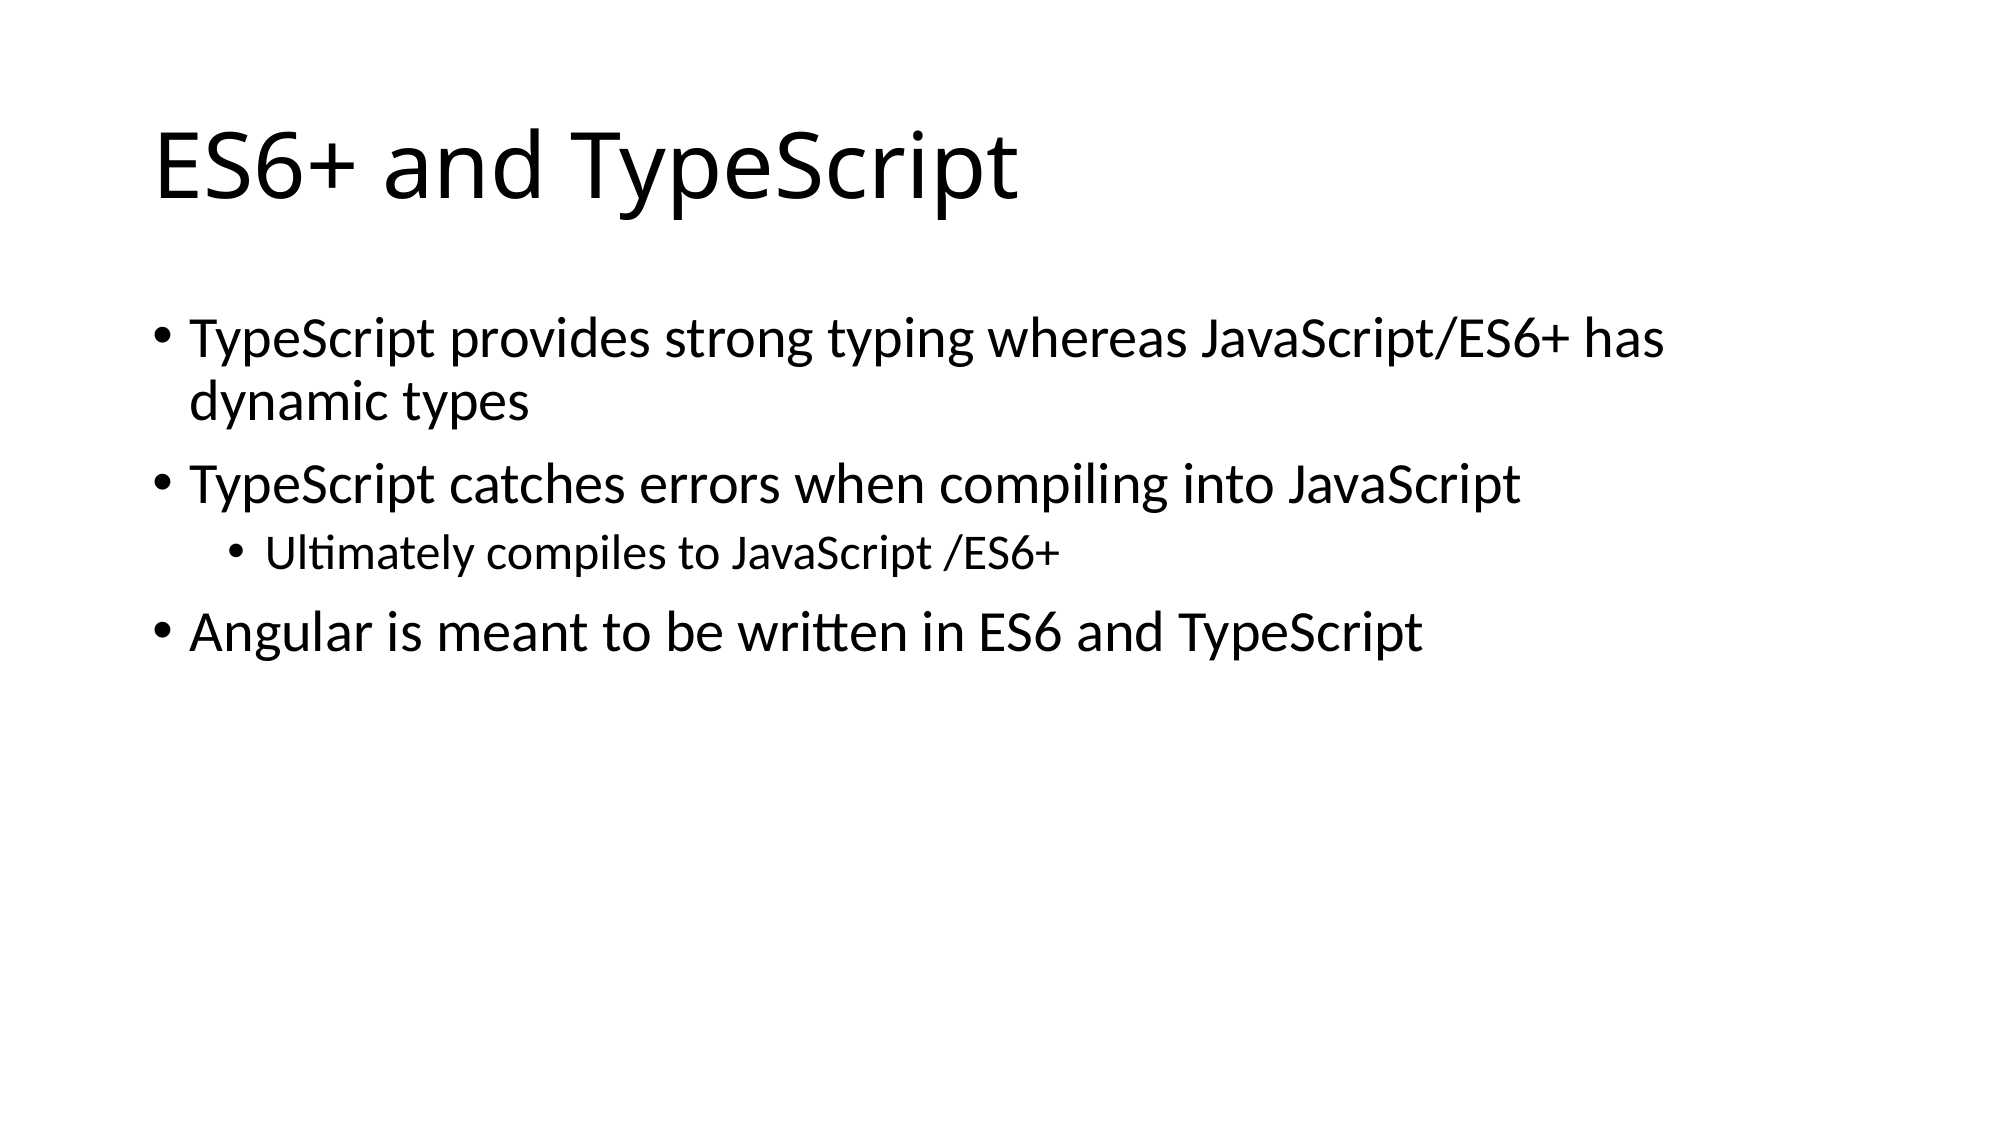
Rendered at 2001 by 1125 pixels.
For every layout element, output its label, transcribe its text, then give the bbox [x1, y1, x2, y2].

list TypeScript provides strong typing whereas JavaScript/ES6+ has dynamic types TypeScript catches errors when compiling into JavaScript Ultimately compiles to JavaScript /ES6+ Angular is meant to be written in ES6 and TypeScript [137, 299, 1863, 1014]
title ES6+ and TypeScript [137, 59, 1863, 278]
